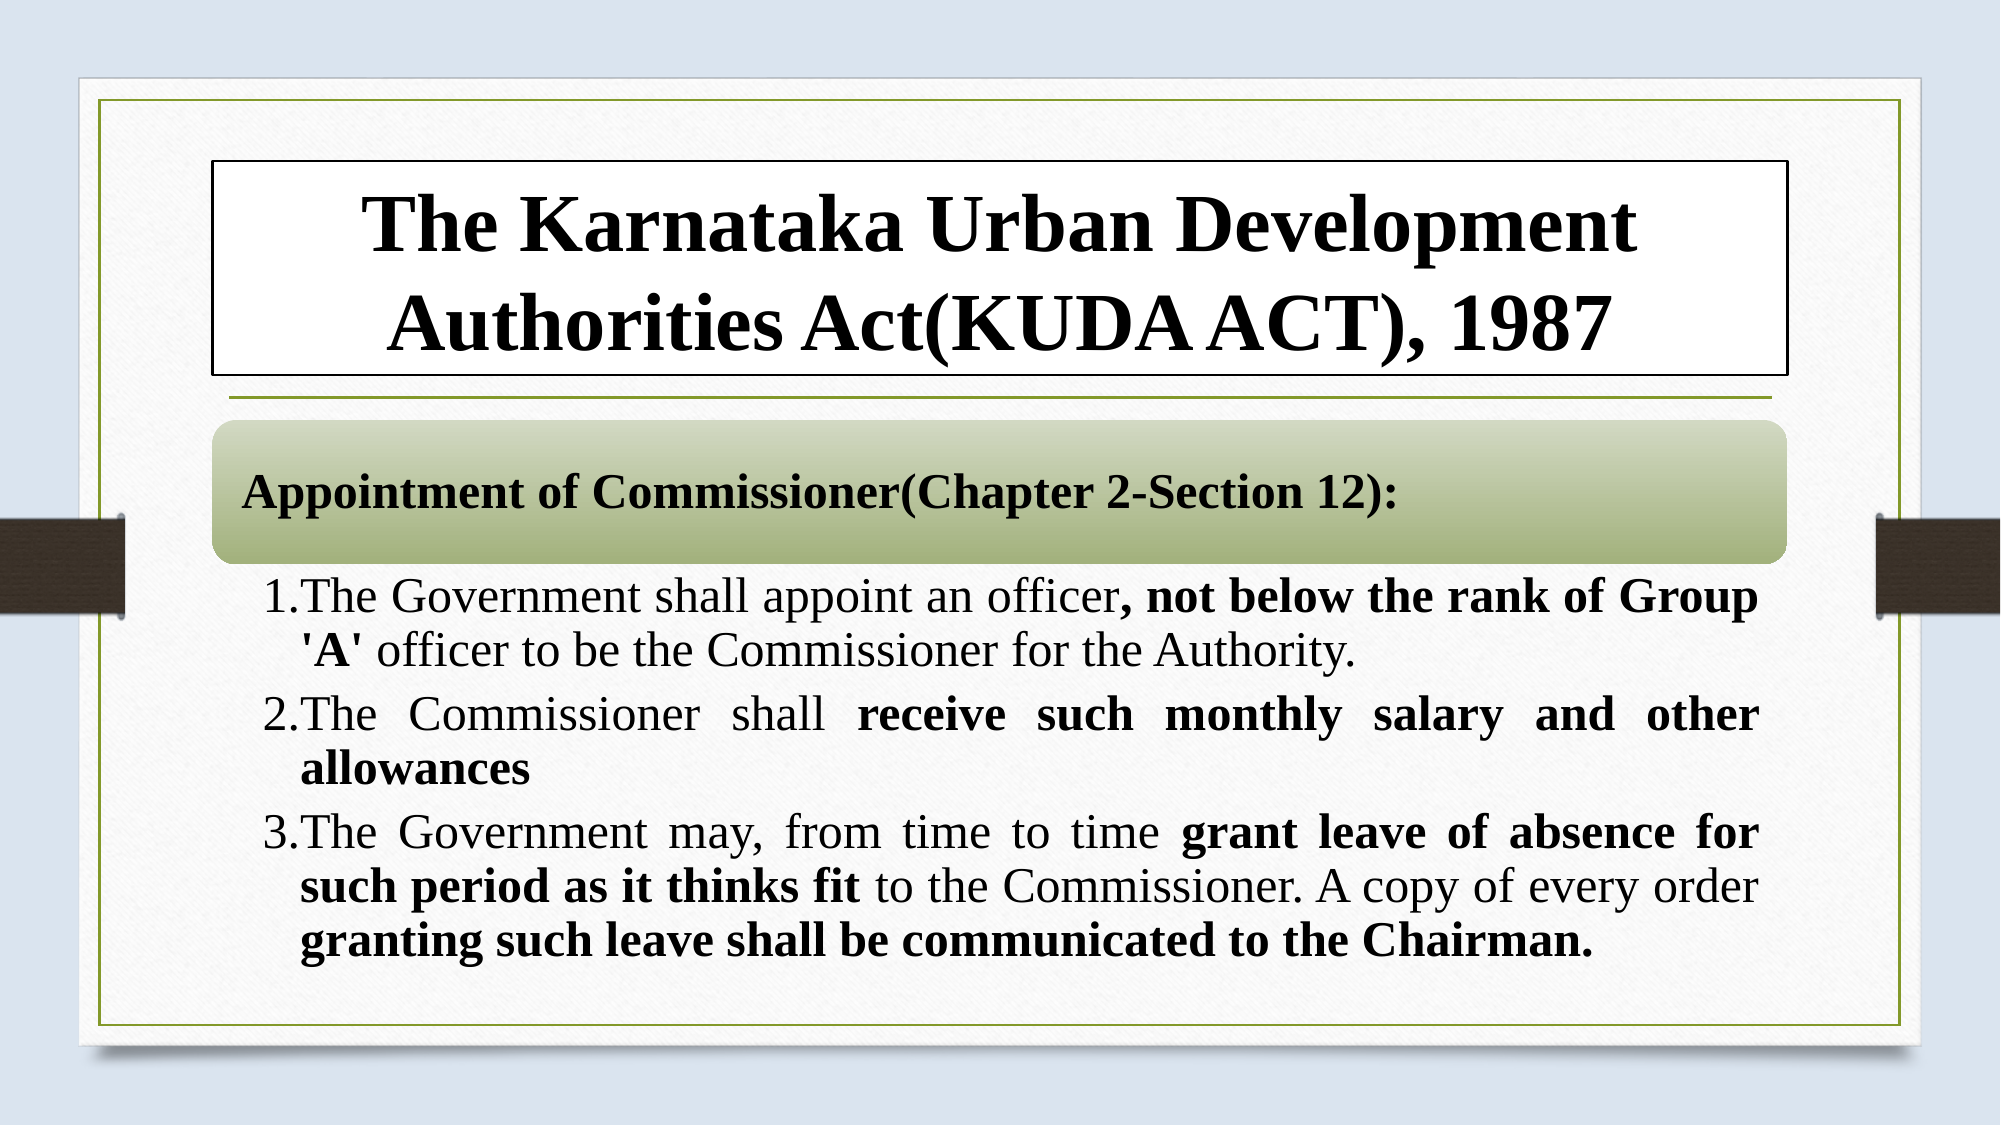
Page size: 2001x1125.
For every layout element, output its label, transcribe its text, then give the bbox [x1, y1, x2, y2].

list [212, 419, 1788, 965]
picture [0, 0, 2001, 1125]
title The Karnataka Urban Development Authorities Act(KUDA ACT), 1987 [211, 160, 1789, 376]
